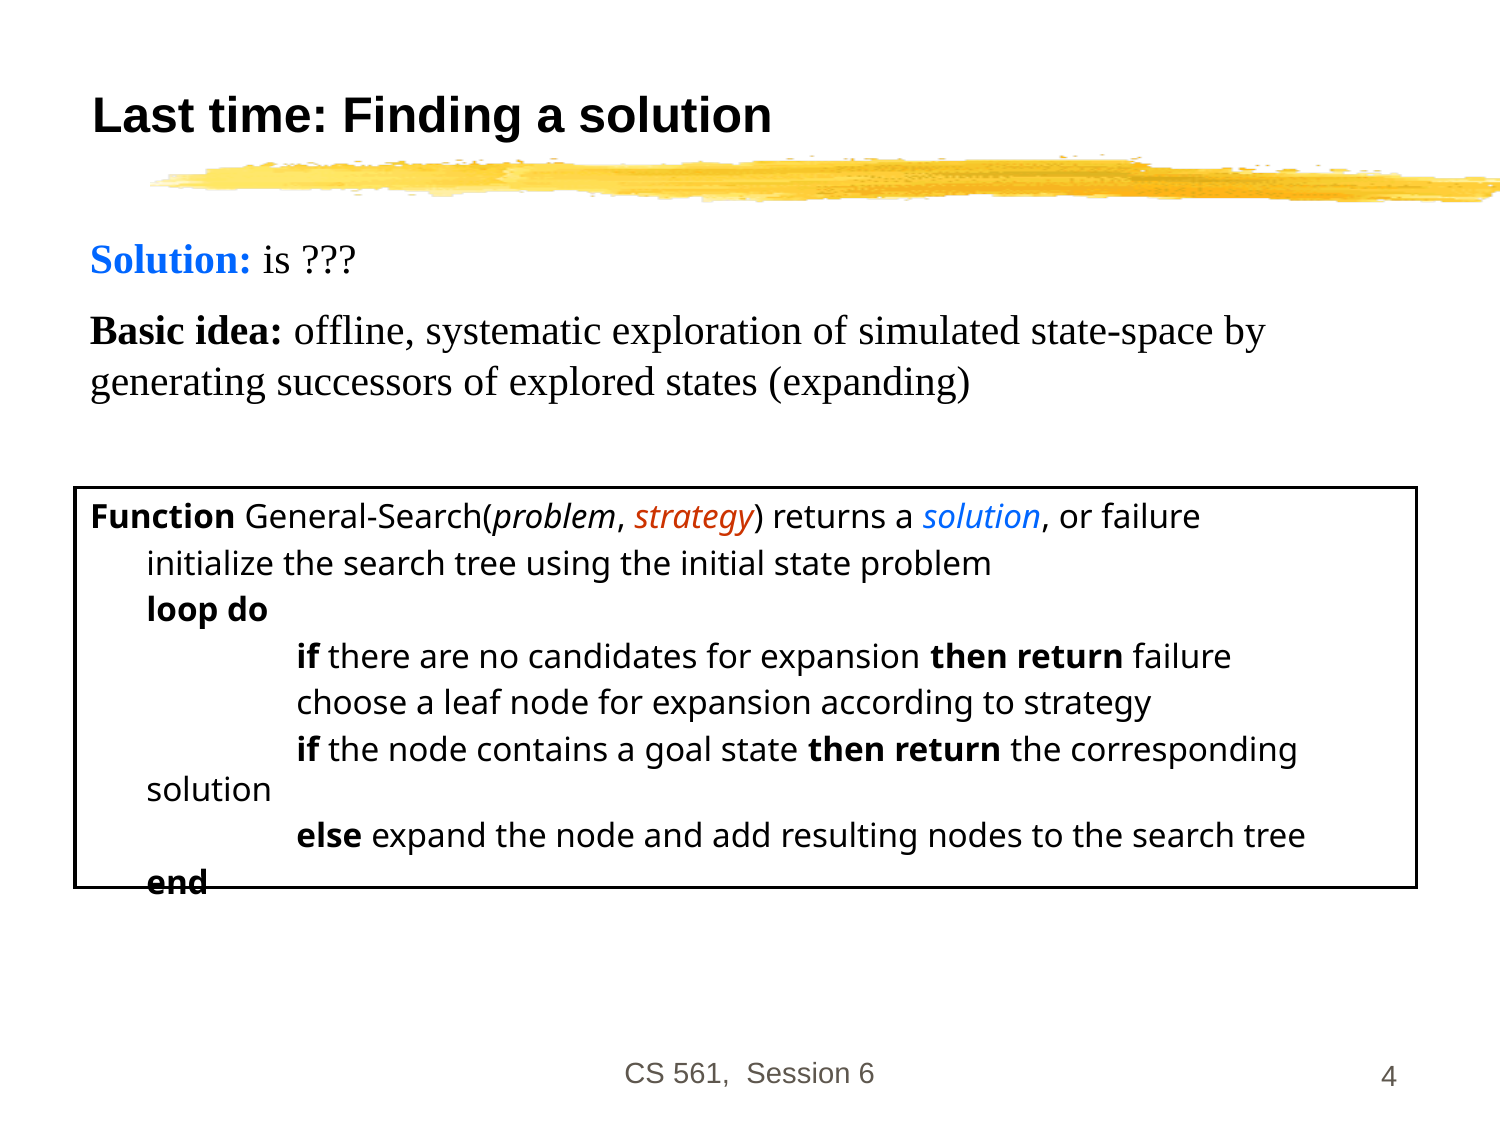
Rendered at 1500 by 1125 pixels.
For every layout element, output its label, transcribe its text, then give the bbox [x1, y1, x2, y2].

list Function General-Search(problem, strategy) returns a solution, or failure initialize the search tree using the initial state problem loop do if there are no candidates for expansion then return failure choose a leaf node for expansion according to strategy if the node contains a goal state then return the corresponding solution else expand the node and add resulting nodes to the search tree end [74, 487, 1417, 888]
title Last time: Finding a solution [76, 37, 1415, 151]
footer CS 561, Session 6 [512, 1021, 988, 1098]
slide_number 4 [1099, 1024, 1413, 1101]
text_box [75, 200, 1417, 600]
text_box Solution: is ??? Basic idea: offline, systematic exploration of simulated state-space by generating successors of explored states (expanding) [74, 224, 1413, 411]
picture [150, 149, 1500, 213]
